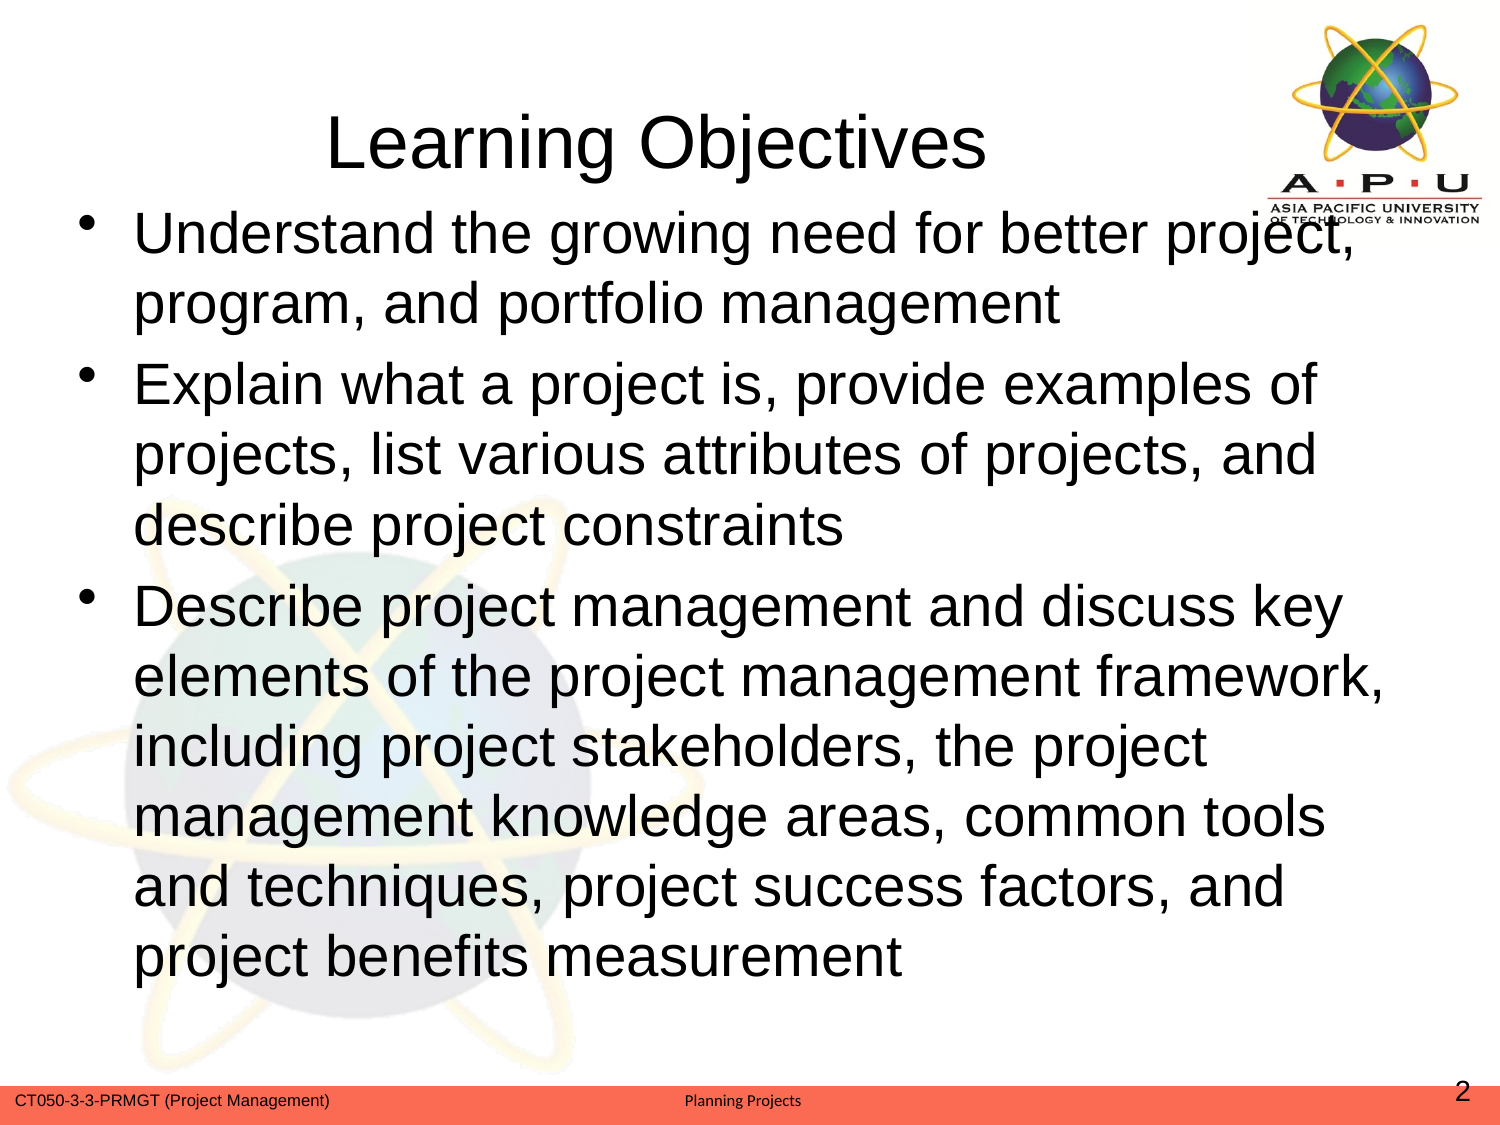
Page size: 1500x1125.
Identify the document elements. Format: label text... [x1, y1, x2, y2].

slide_number 2 [1440, 1065, 1500, 1125]
picture [1251, 0, 1500, 249]
title Learning Objectives [79, 45, 1235, 233]
list Understand the growing need for better project, program, and portfolio management Explain what a project is, provide examples of projects, list various attributes of projects, and describe project constraints Describe project management and discuss key elements of the project management framework, including project stakeholders, the project management knowledge areas, common tools and techniques, project success factors, and project benefits measurement [62, 187, 1438, 1025]
